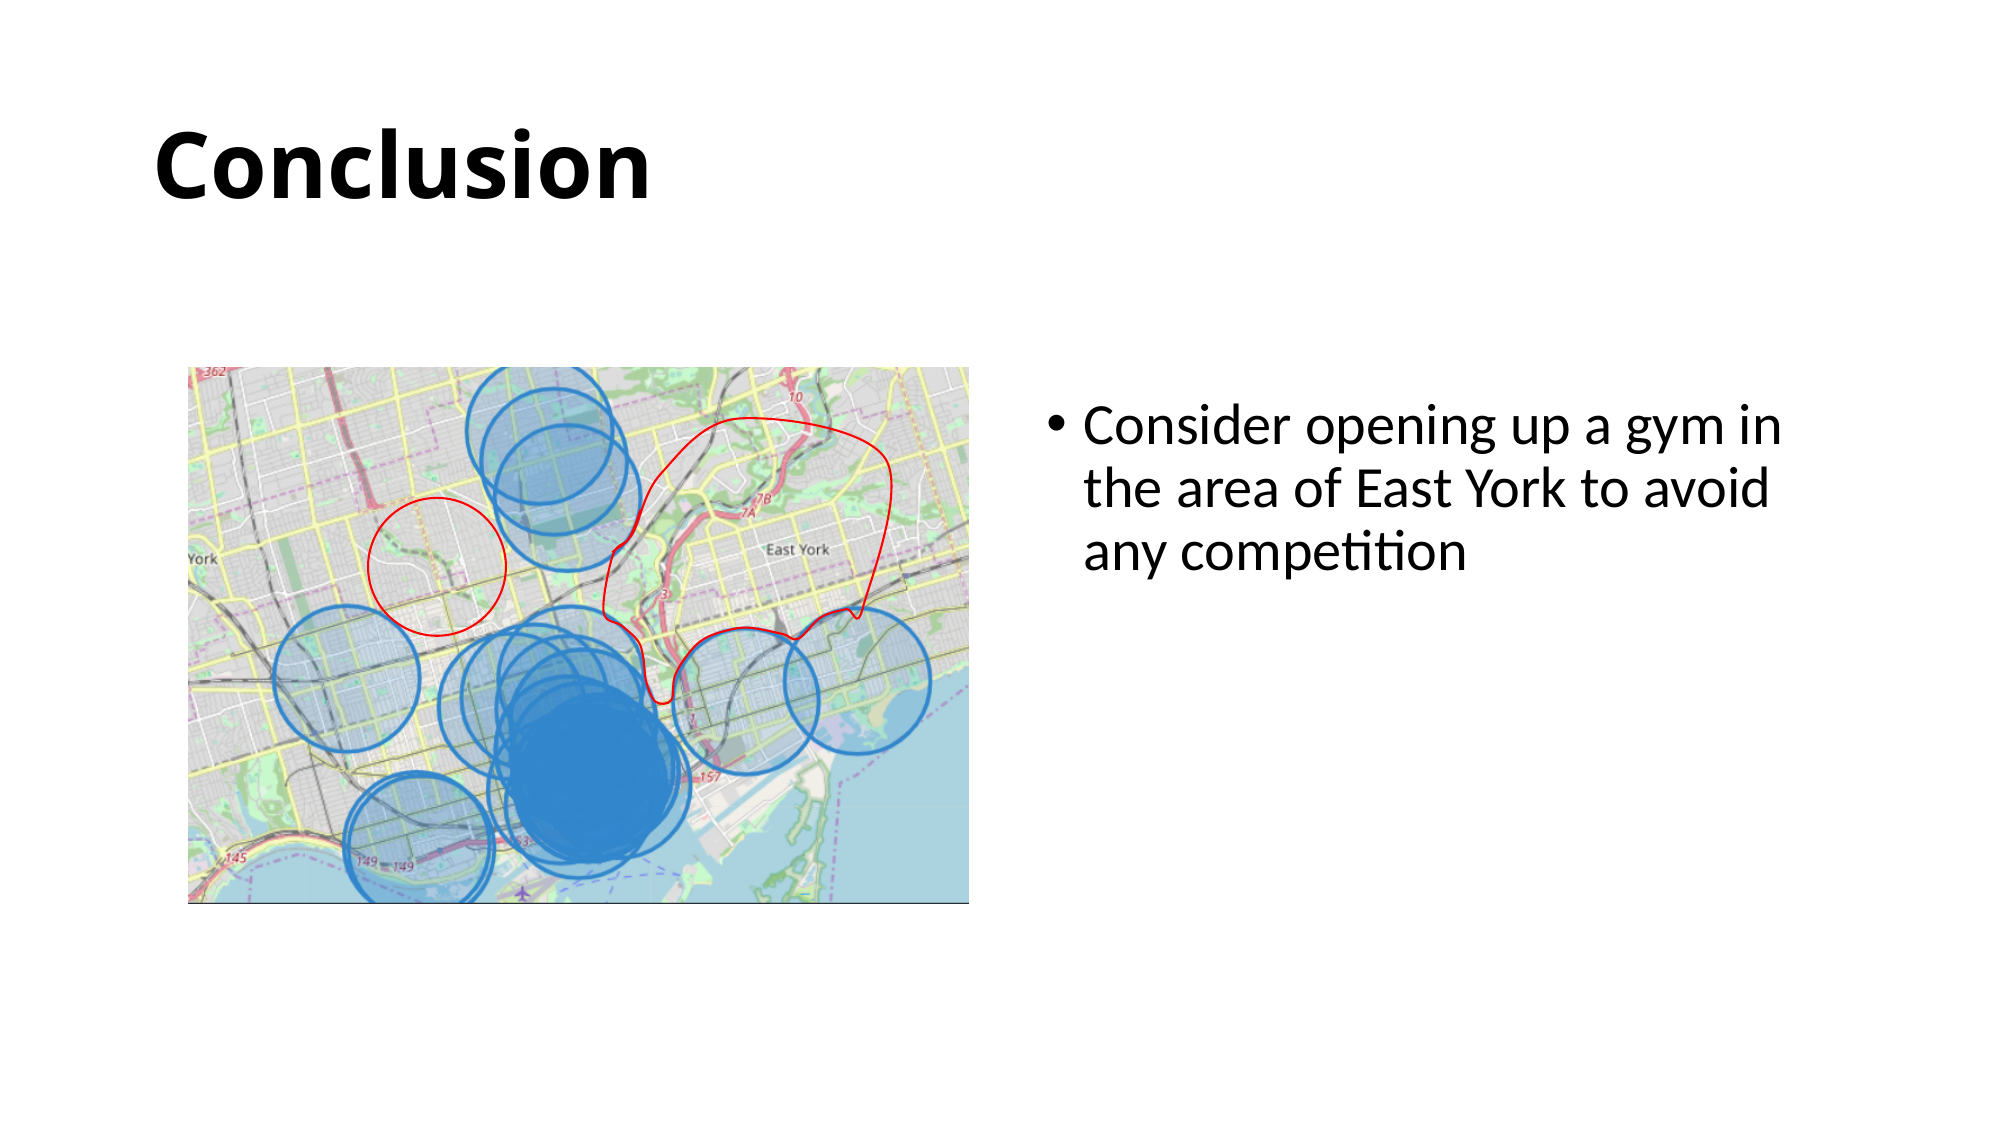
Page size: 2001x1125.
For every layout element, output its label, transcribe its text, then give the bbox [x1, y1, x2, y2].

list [188, 367, 969, 904]
text_box Consider opening up a gym in the area of East York to avoid any competition [1031, 387, 1863, 1066]
title Conclusion [137, 59, 1863, 278]
